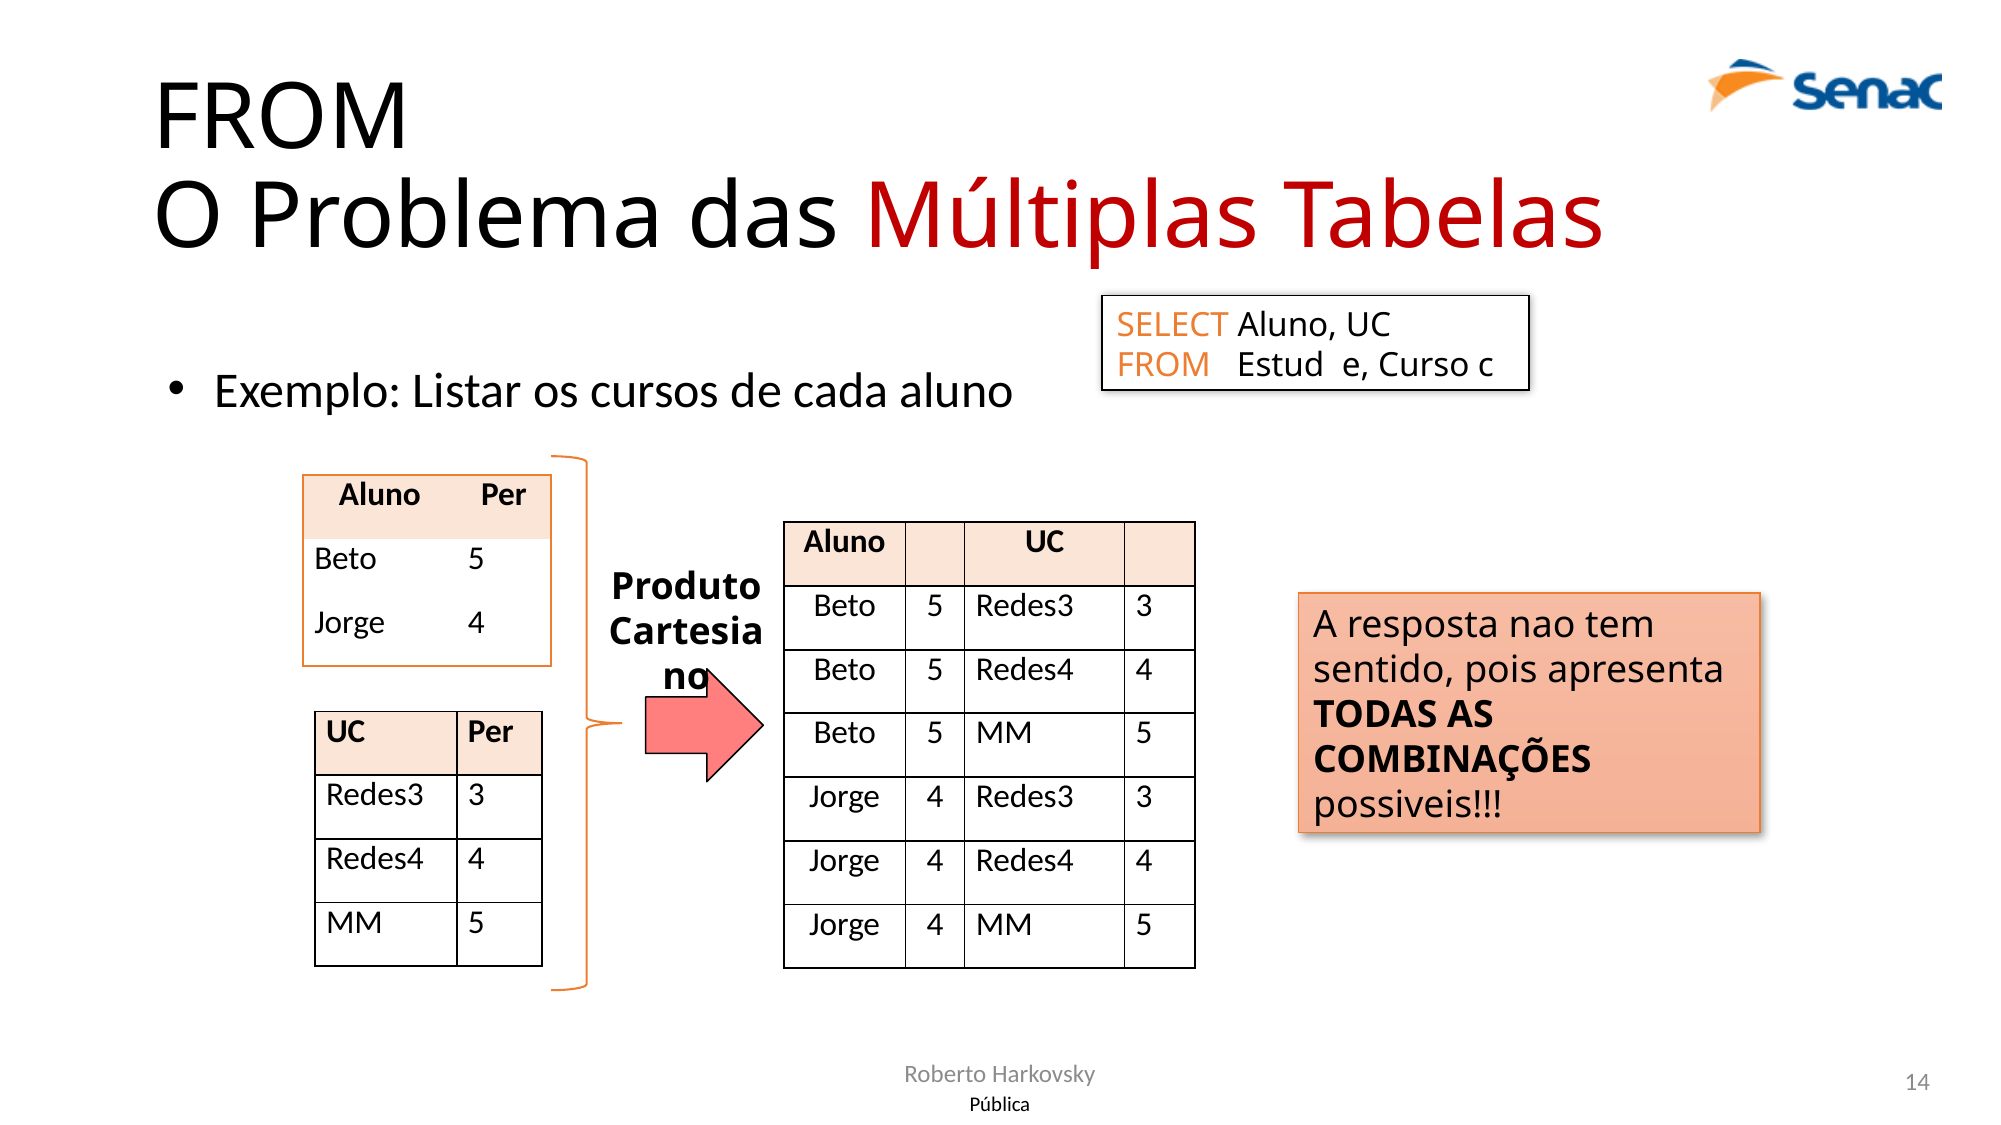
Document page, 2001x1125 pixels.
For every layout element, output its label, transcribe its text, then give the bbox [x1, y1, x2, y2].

text_box [551, 455, 623, 992]
table_cell MM [965, 714, 1124, 776]
table_cell MM [965, 905, 1124, 967]
table_header Per [458, 712, 541, 774]
table_header Aluno [785, 523, 905, 585]
table_cell 3 [1125, 778, 1194, 840]
table_cell Redes4 [965, 651, 1124, 712]
table_cell 4 [906, 778, 964, 840]
table_cell 5 [906, 651, 964, 712]
table_cell Beto [304, 539, 457, 603]
text_box [645, 705, 764, 782]
text_box Exemplo: Listar os cursos de cada aluno [153, 349, 1030, 425]
table_cell Jorge [785, 905, 905, 967]
table_header [906, 523, 964, 585]
slide_number 14 [1866, 1050, 1946, 1111]
table_cell Redes4 [316, 840, 456, 902]
table_cell 4 [1125, 842, 1194, 904]
table_cell 5 [906, 587, 964, 649]
title FROM O Problema das Múltiplas Tabelas [137, 59, 1863, 278]
table_cell 3 [1125, 587, 1194, 649]
table_cell 4 [458, 840, 541, 902]
table_header Aluno [304, 476, 457, 539]
table_cell Beto [785, 651, 905, 712]
table_cell MM [316, 903, 456, 965]
table_cell 5 [457, 539, 550, 603]
table_cell 3 [458, 776, 541, 838]
table_cell Beto [785, 714, 905, 776]
table_cell 4 [906, 905, 964, 967]
table_cell 5 [458, 903, 541, 965]
table_cell Jorge [304, 603, 457, 665]
table_cell Redes4 [965, 842, 1124, 904]
table_header [1125, 523, 1194, 585]
table_cell Jorge [785, 778, 905, 840]
table_cell Beto [787, 587, 905, 649]
table_cell Redes3 [965, 778, 1124, 840]
footer Roberto Harkovsky [662, 1042, 1338, 1103]
table_header UC [965, 523, 1124, 585]
text_box Produto Cartesiano [588, 554, 787, 705]
table_cell 5 [1125, 905, 1194, 967]
table_cell 5 [906, 714, 964, 776]
table_header UC [316, 712, 456, 774]
text_box A resposta nao tem sentido, pois apresenta TODAS AS COMBINAÇÕES possiveis!!! [1298, 592, 1761, 833]
table_header Per [457, 476, 550, 539]
table_cell Redes3 [316, 776, 456, 838]
table_cell Redes3 [965, 587, 1124, 649]
table_cell 4 [906, 842, 964, 904]
table_cell 5 [1125, 714, 1194, 776]
picture [1863, 59, 1942, 112]
table_cell 4 [1125, 651, 1194, 712]
text_box SELECT Aluno, UC FROM Estud e, Curso c [1101, 295, 1529, 391]
table_cell Jorge [785, 842, 905, 904]
table_cell 4 [457, 603, 550, 665]
